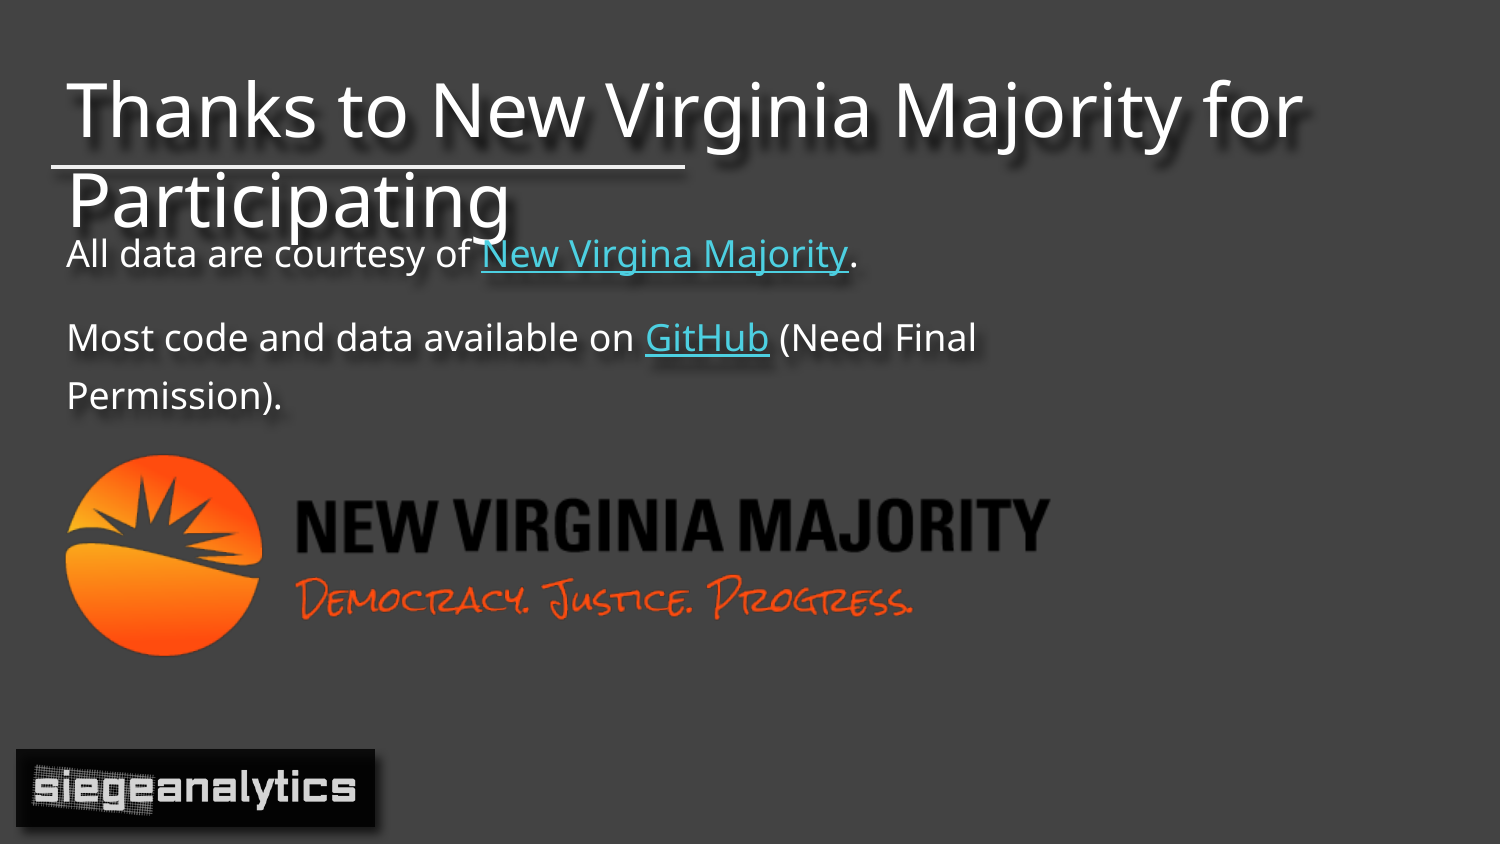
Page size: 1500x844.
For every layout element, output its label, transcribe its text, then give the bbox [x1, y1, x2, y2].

list All data are courtesy of New Virgina Majority. Most code and data available on GitHub (Need Final Permission). [51, 207, 1081, 768]
picture [16, 749, 375, 827]
title Thanks to New Virginia Majority for Participating [51, 48, 1449, 142]
picture [63, 452, 1068, 658]
